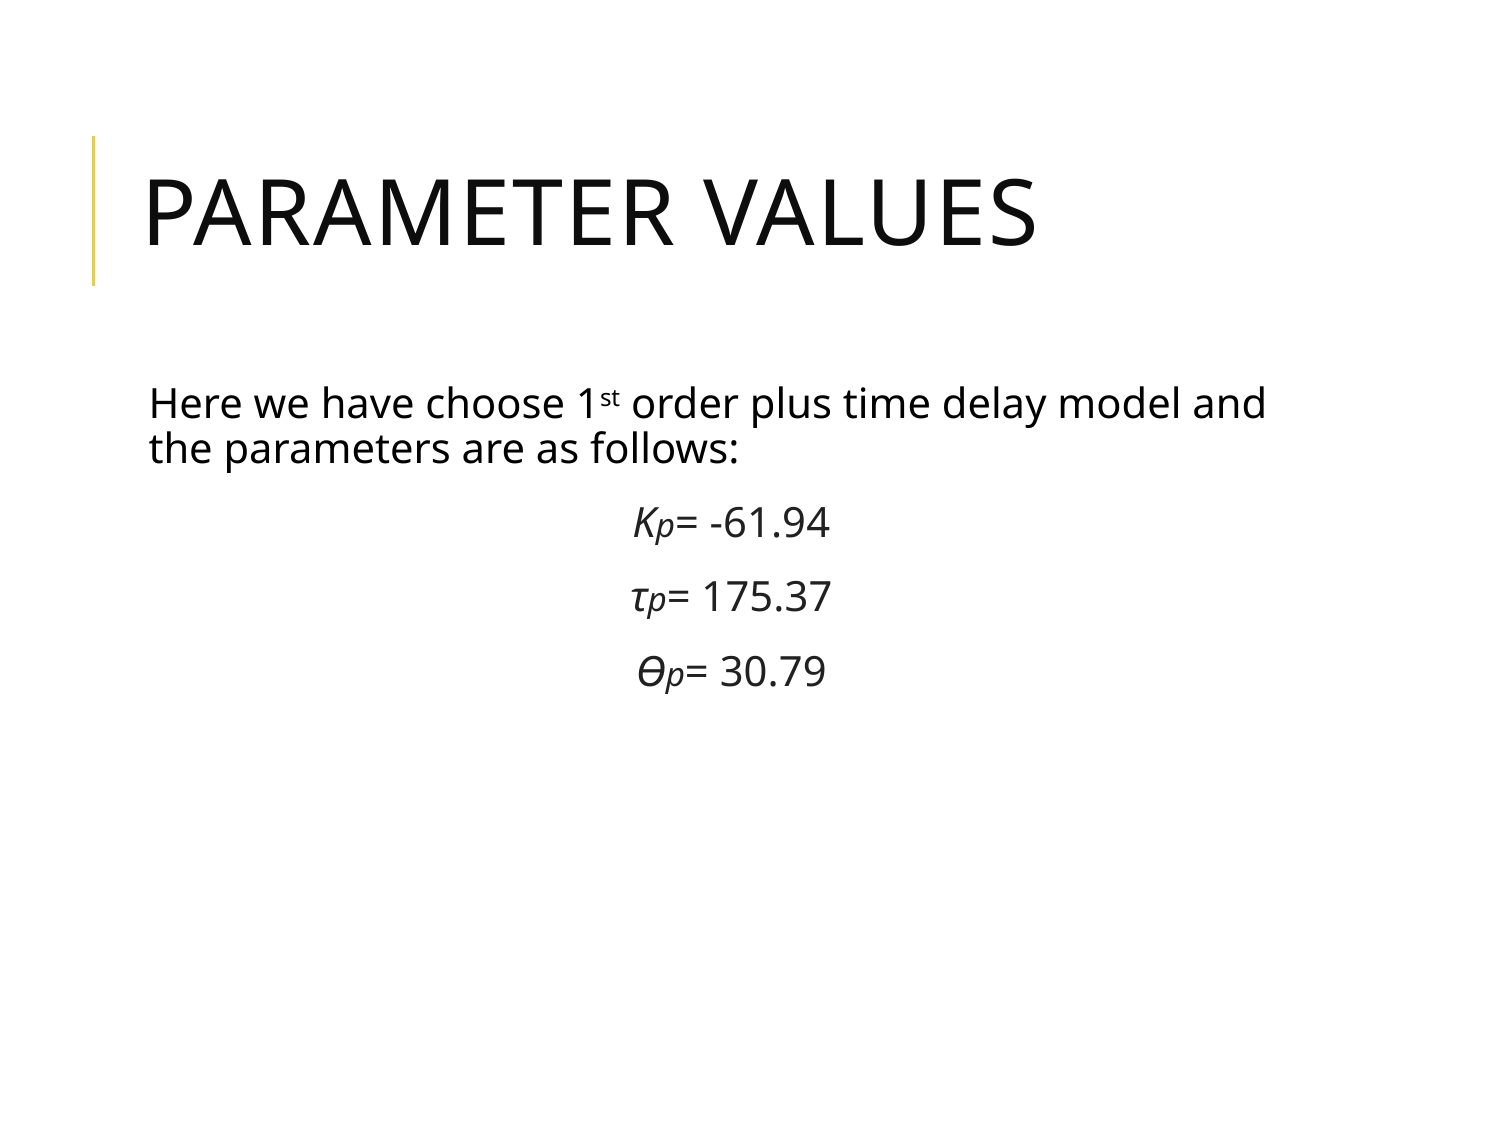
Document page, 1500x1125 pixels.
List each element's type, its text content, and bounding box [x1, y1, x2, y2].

title PARAMETER VALUES [126, 96, 1322, 342]
list Here we have choose 1st order plus time delay model and the parameters are as follows: Kp= -61.94 τp= 175.37 Ɵp= 30.79 [126, 375, 1322, 1035]
